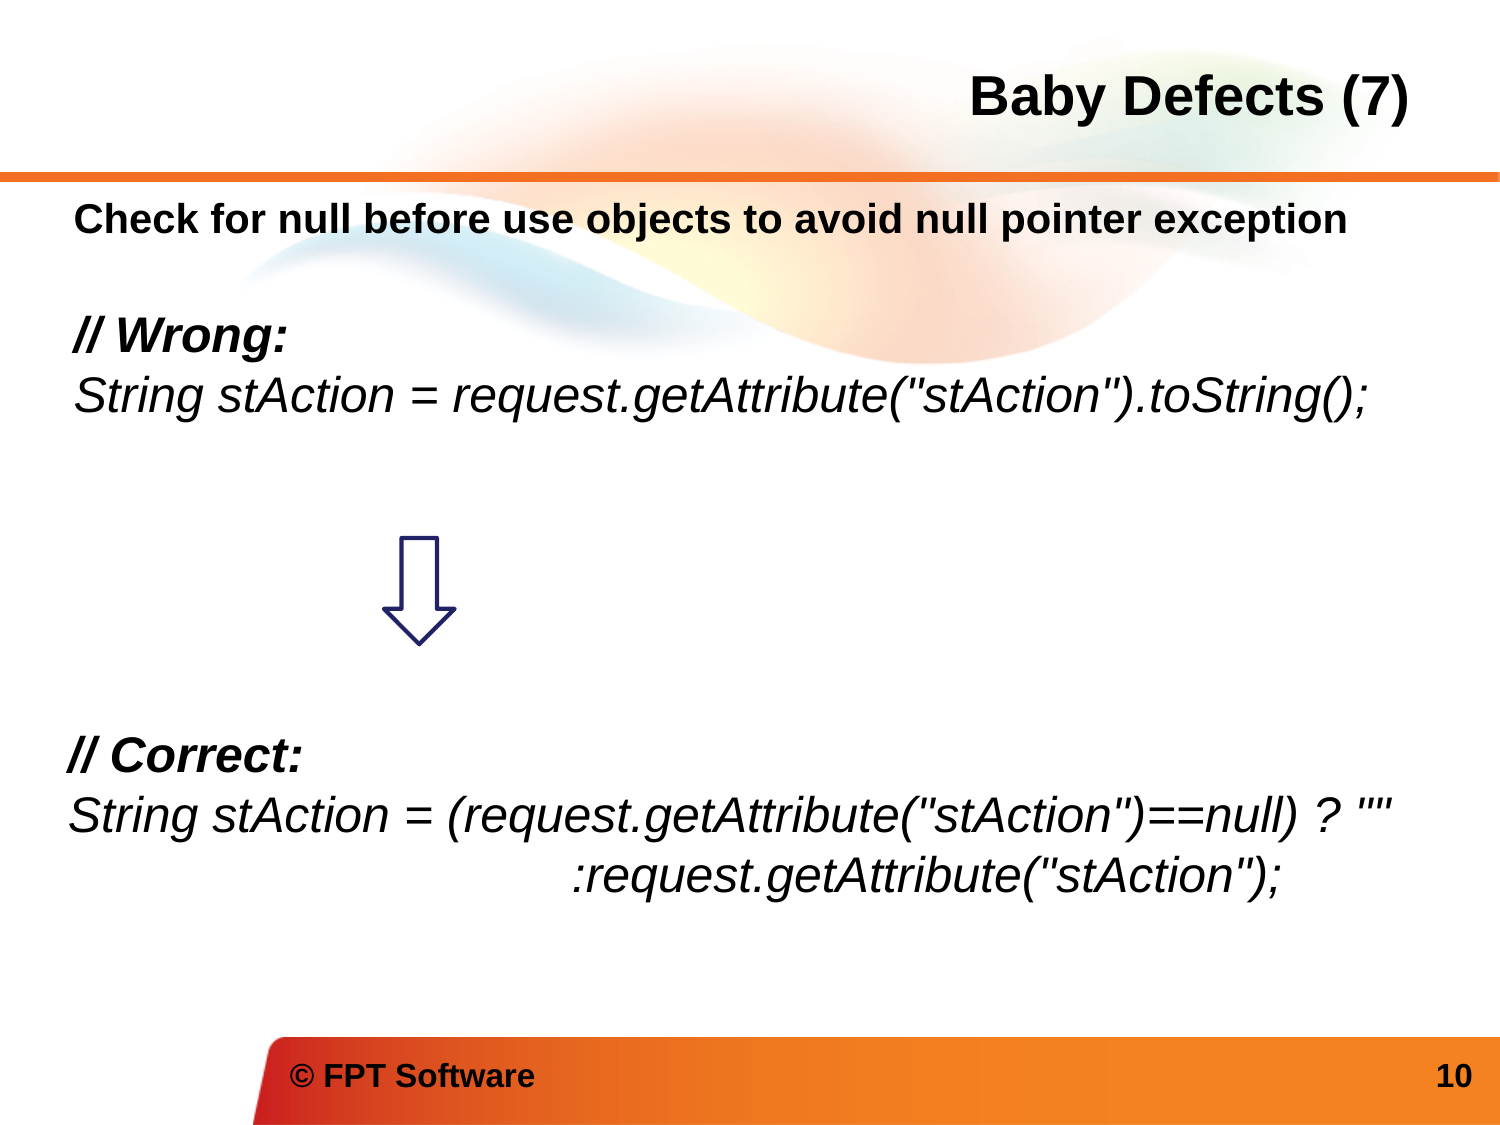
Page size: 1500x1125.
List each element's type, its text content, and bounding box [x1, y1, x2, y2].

title Baby Defects (7) [437, 24, 1425, 161]
text_box Check for null before use objects to avoid null pointer exception // Wrong: String stAction = request.getAttribute("stAction").toString(); [58, 184, 1500, 535]
text_box // Correct: String stAction = (request.getAttribute("stAction")==null) ? "" :request.getAttribute("stAction"); [53, 715, 1436, 1024]
picture [0, 0, 1500, 184]
text_box [381, 535, 457, 647]
picture [253, 1037, 1500, 1125]
